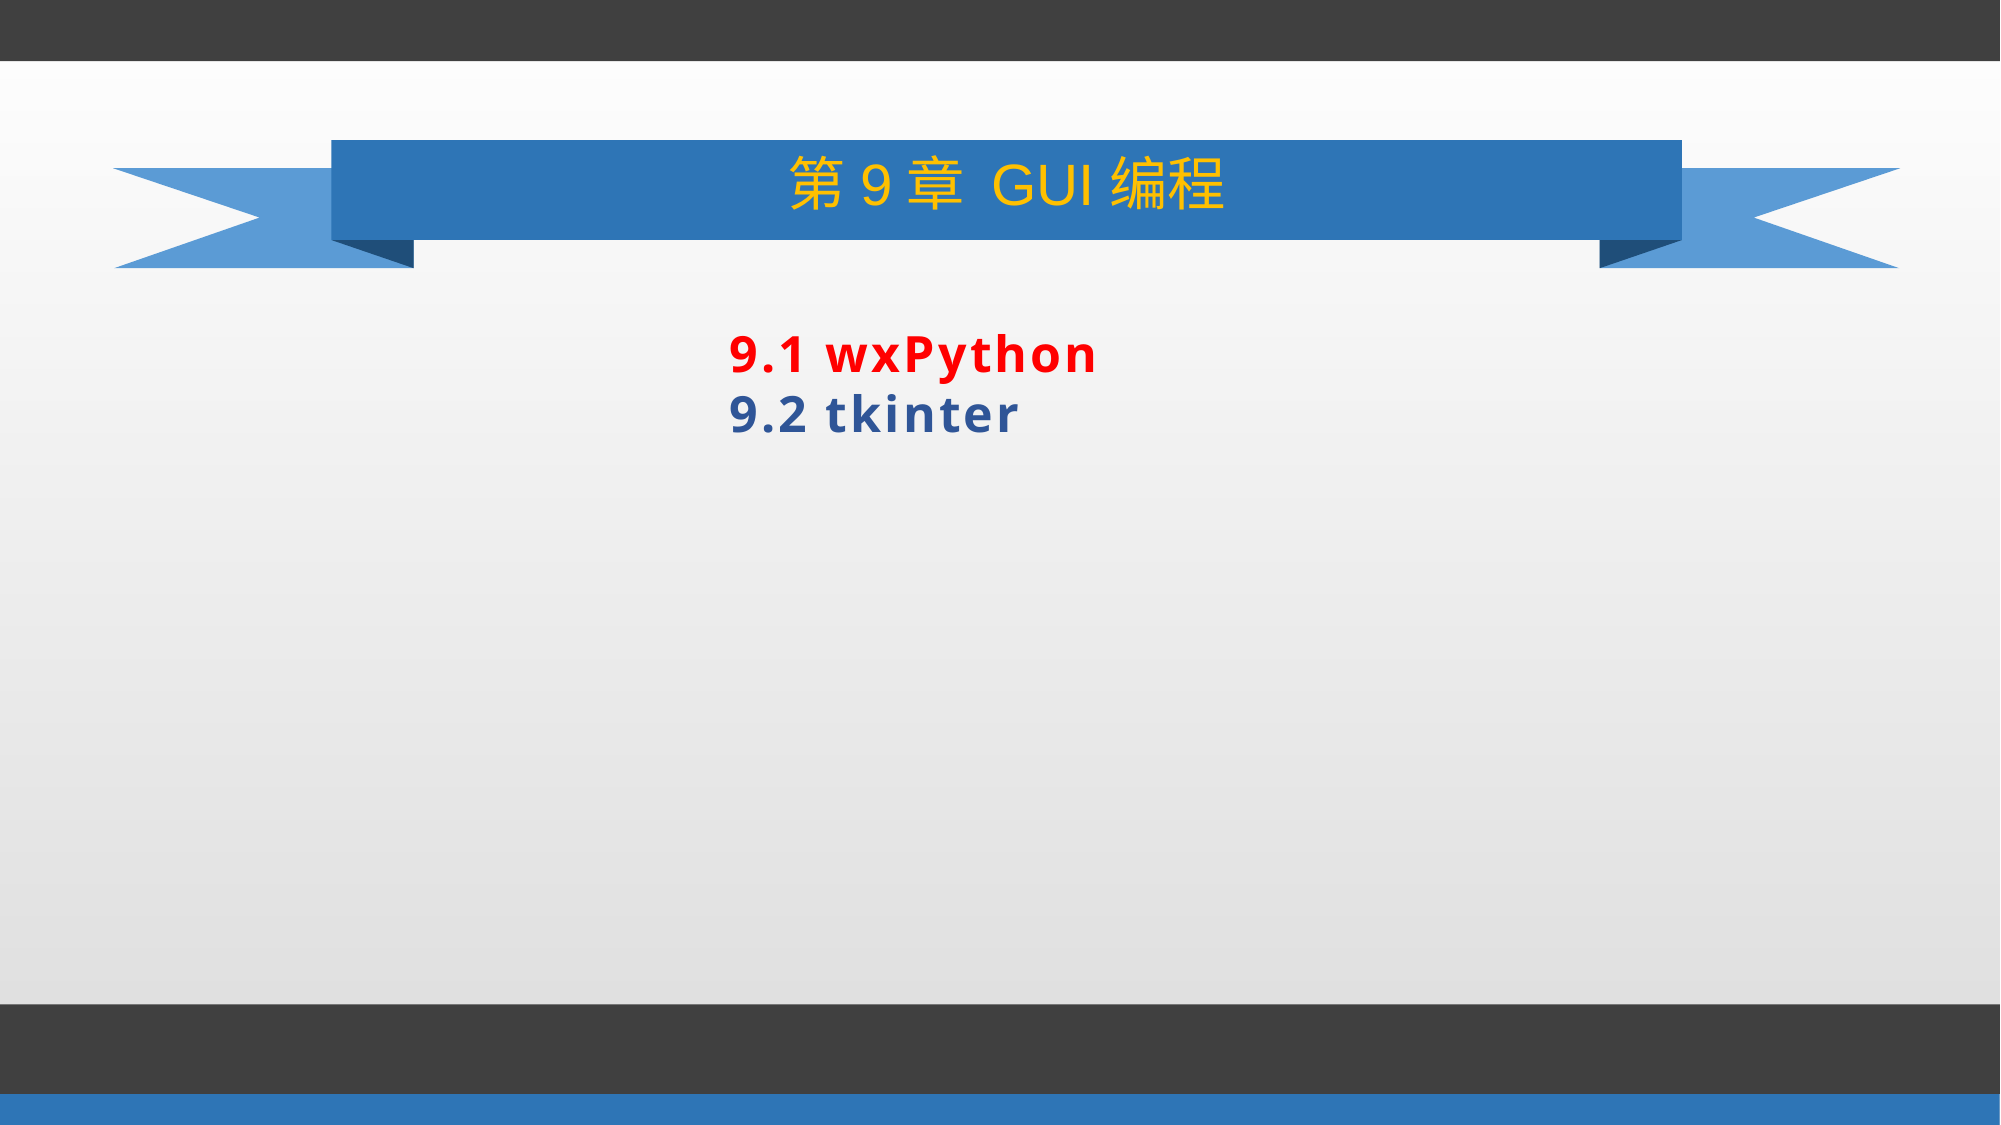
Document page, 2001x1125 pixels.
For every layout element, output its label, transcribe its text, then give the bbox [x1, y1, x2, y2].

list 9.1 wxPython 9.2 tkinter [712, 316, 1536, 934]
title 第9章 GUI编程 [331, 140, 1682, 226]
